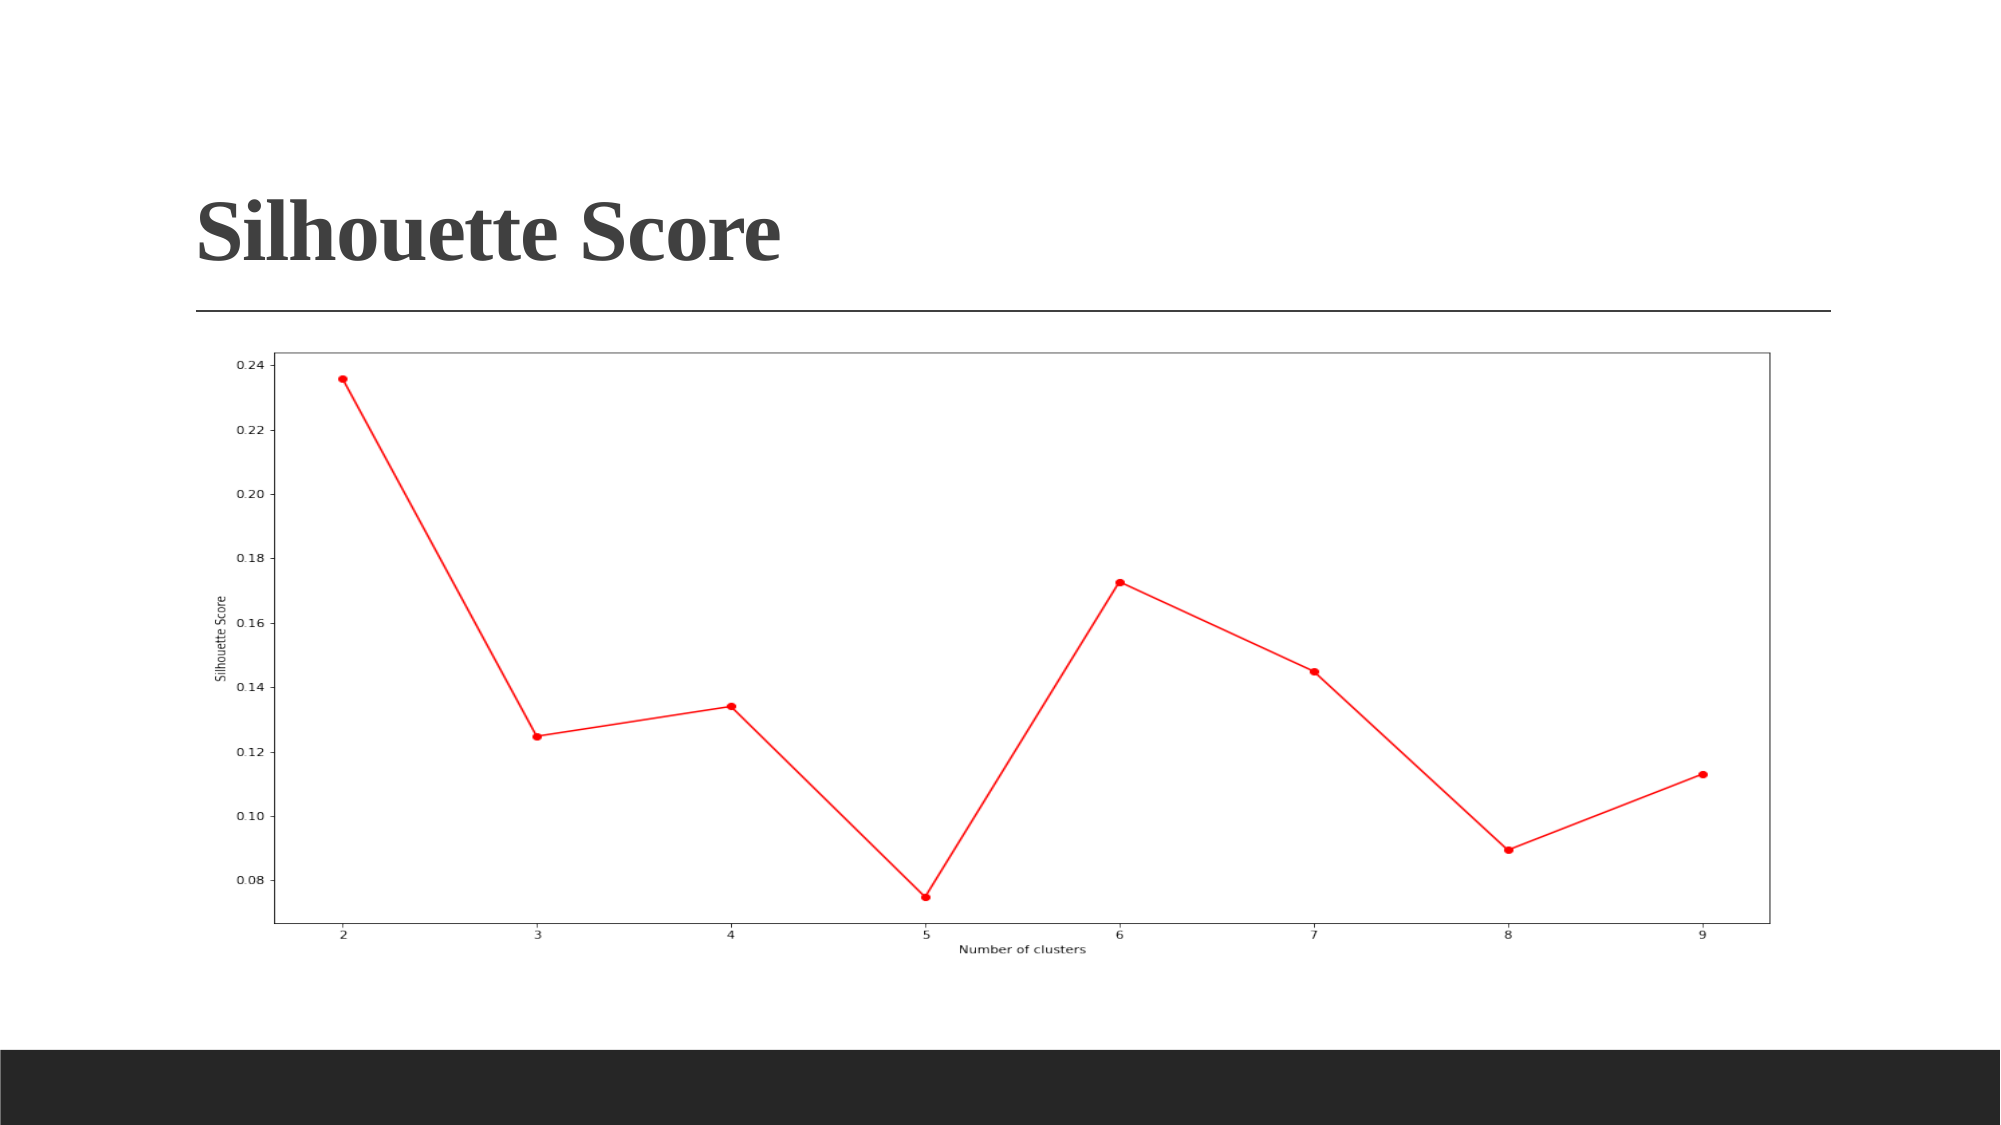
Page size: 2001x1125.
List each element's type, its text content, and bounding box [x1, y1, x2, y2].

title Silhouette Score [180, 47, 1830, 285]
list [206, 345, 1780, 964]
